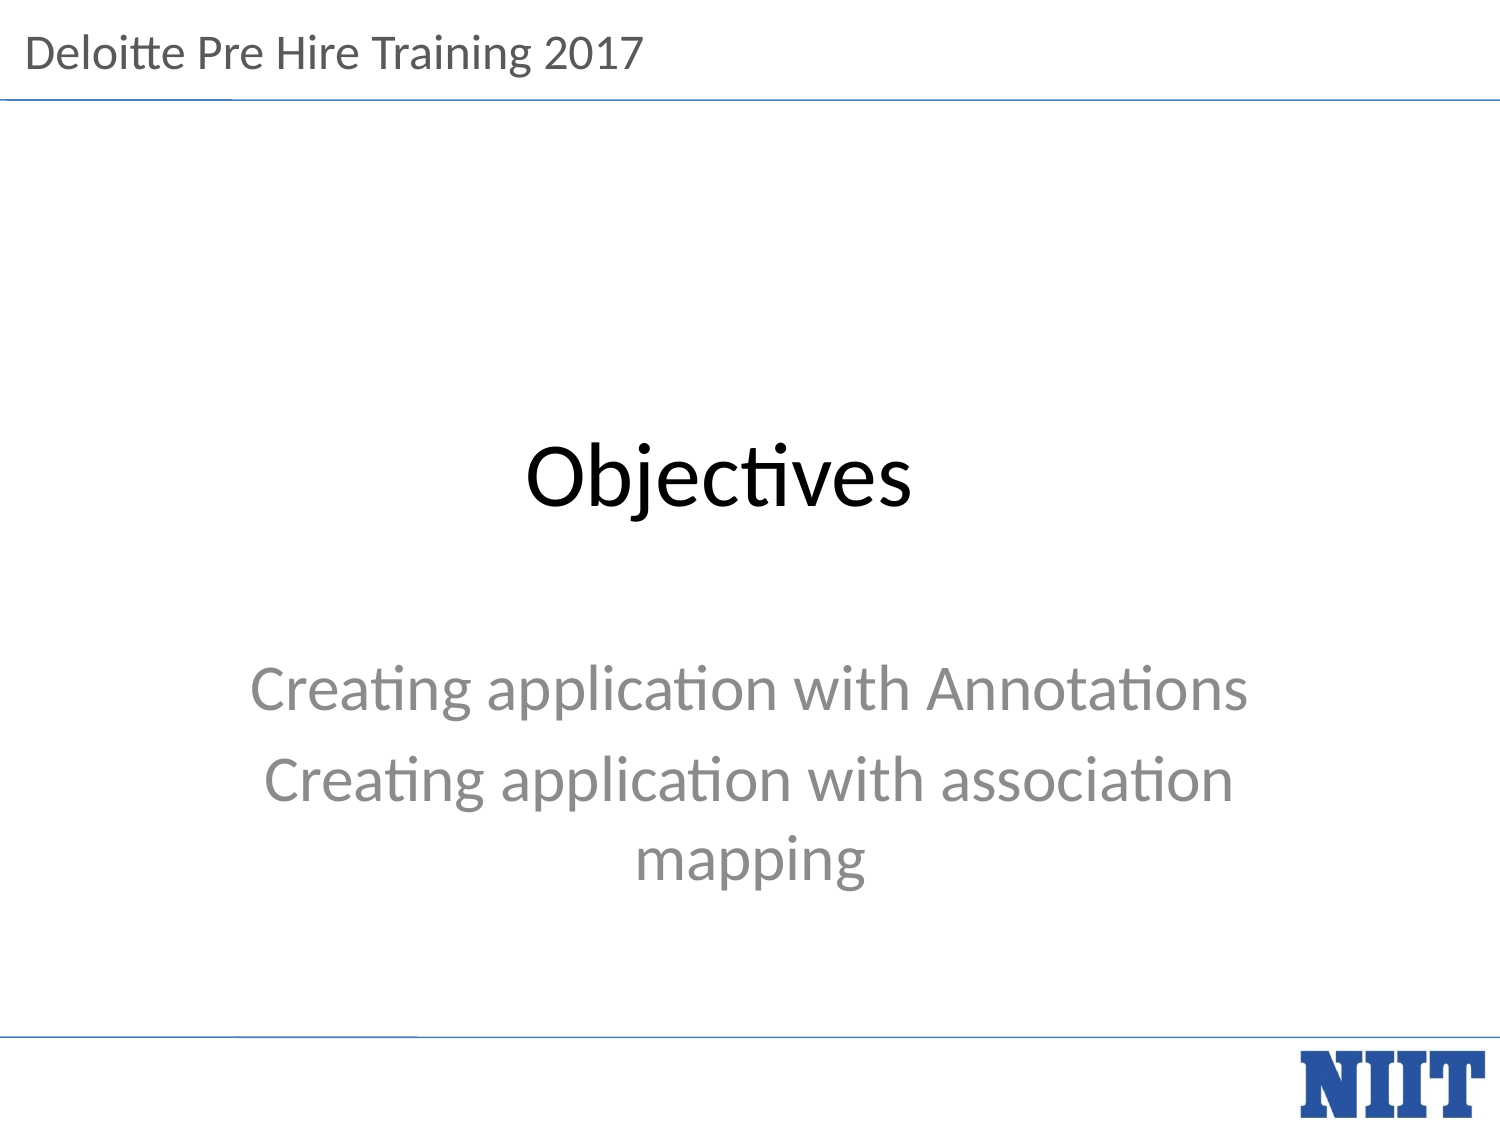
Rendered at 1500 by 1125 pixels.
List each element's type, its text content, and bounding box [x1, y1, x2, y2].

title Objectives [112, 349, 1388, 591]
picture [1299, 1049, 1486, 1119]
subtitle Creating application with Annotations Creating application with association mapping [225, 637, 1275, 925]
